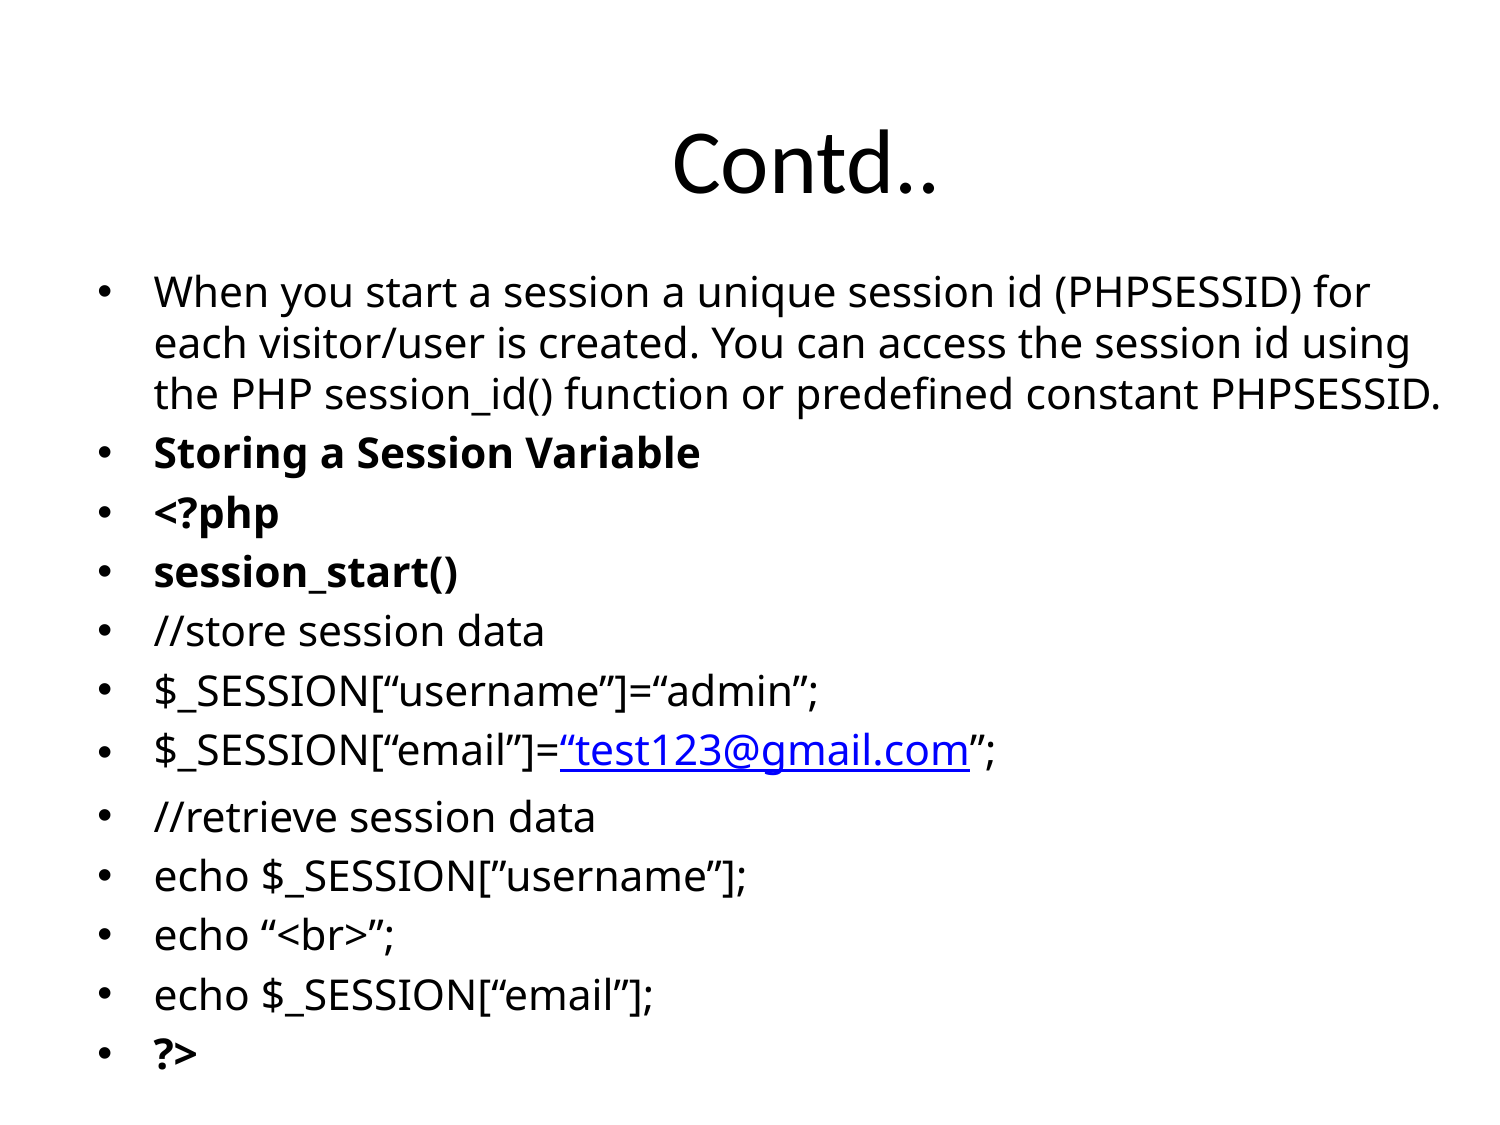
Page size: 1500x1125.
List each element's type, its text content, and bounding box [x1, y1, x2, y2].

title Contd.. [198, 84, 1416, 231]
list When you start a session a unique session id (PHPSESSID) for each visitor/user is created. You can access the session id using the PHP session_id() function or predefined constant PHPSESSID. Storing a Session Variable <?php session_start() //store session data $_SESSION[“username”]=“admin”; $_SESSION[“email”]=“test123@gmail.com”; //retrieve session data echo $_SESSION[”username”]; echo “<br>”; echo $_SESSION[“email”]; ?> [82, 257, 1460, 1097]
